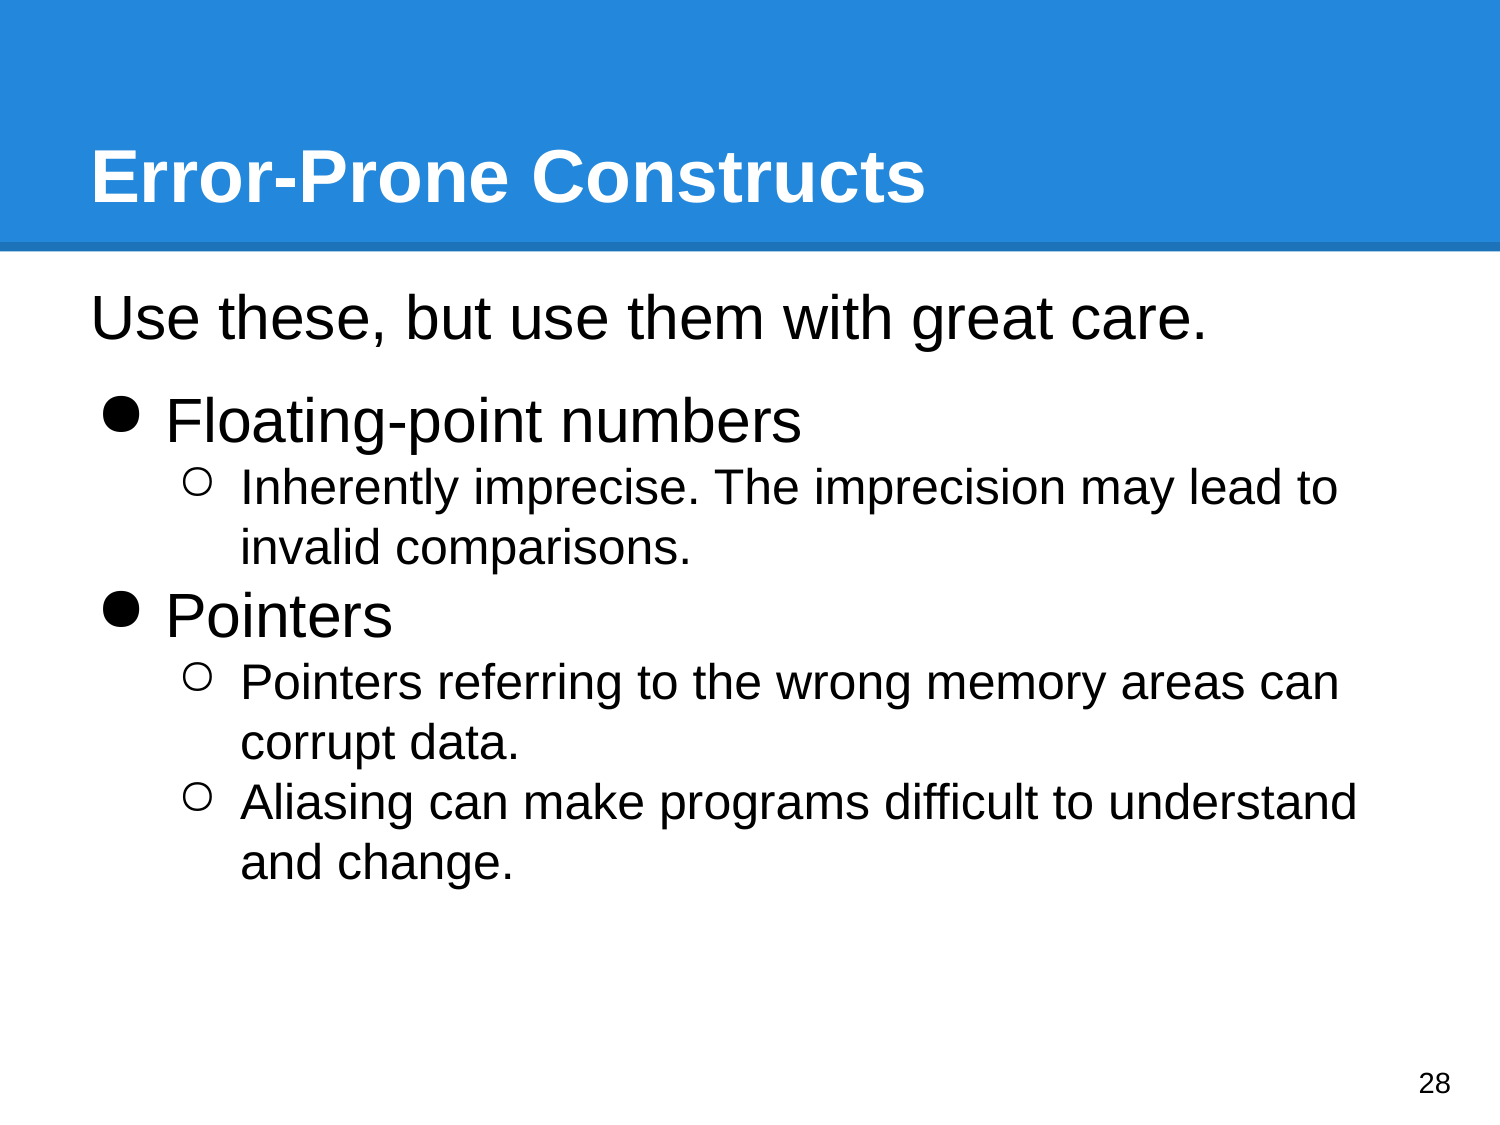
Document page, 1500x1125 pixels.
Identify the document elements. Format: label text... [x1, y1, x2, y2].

title Error-Prone Constructs [75, 45, 1425, 233]
list Use these, but use them with great care. Floating-point numbers Inherently imprecise. The imprecision may lead to invalid comparisons. Pointers Pointers referring to the wrong memory areas can corrupt data. Aliasing can make programs difficult to understand and change. [75, 262, 1425, 1053]
slide_number ‹#› [1403, 1038, 1494, 1125]
